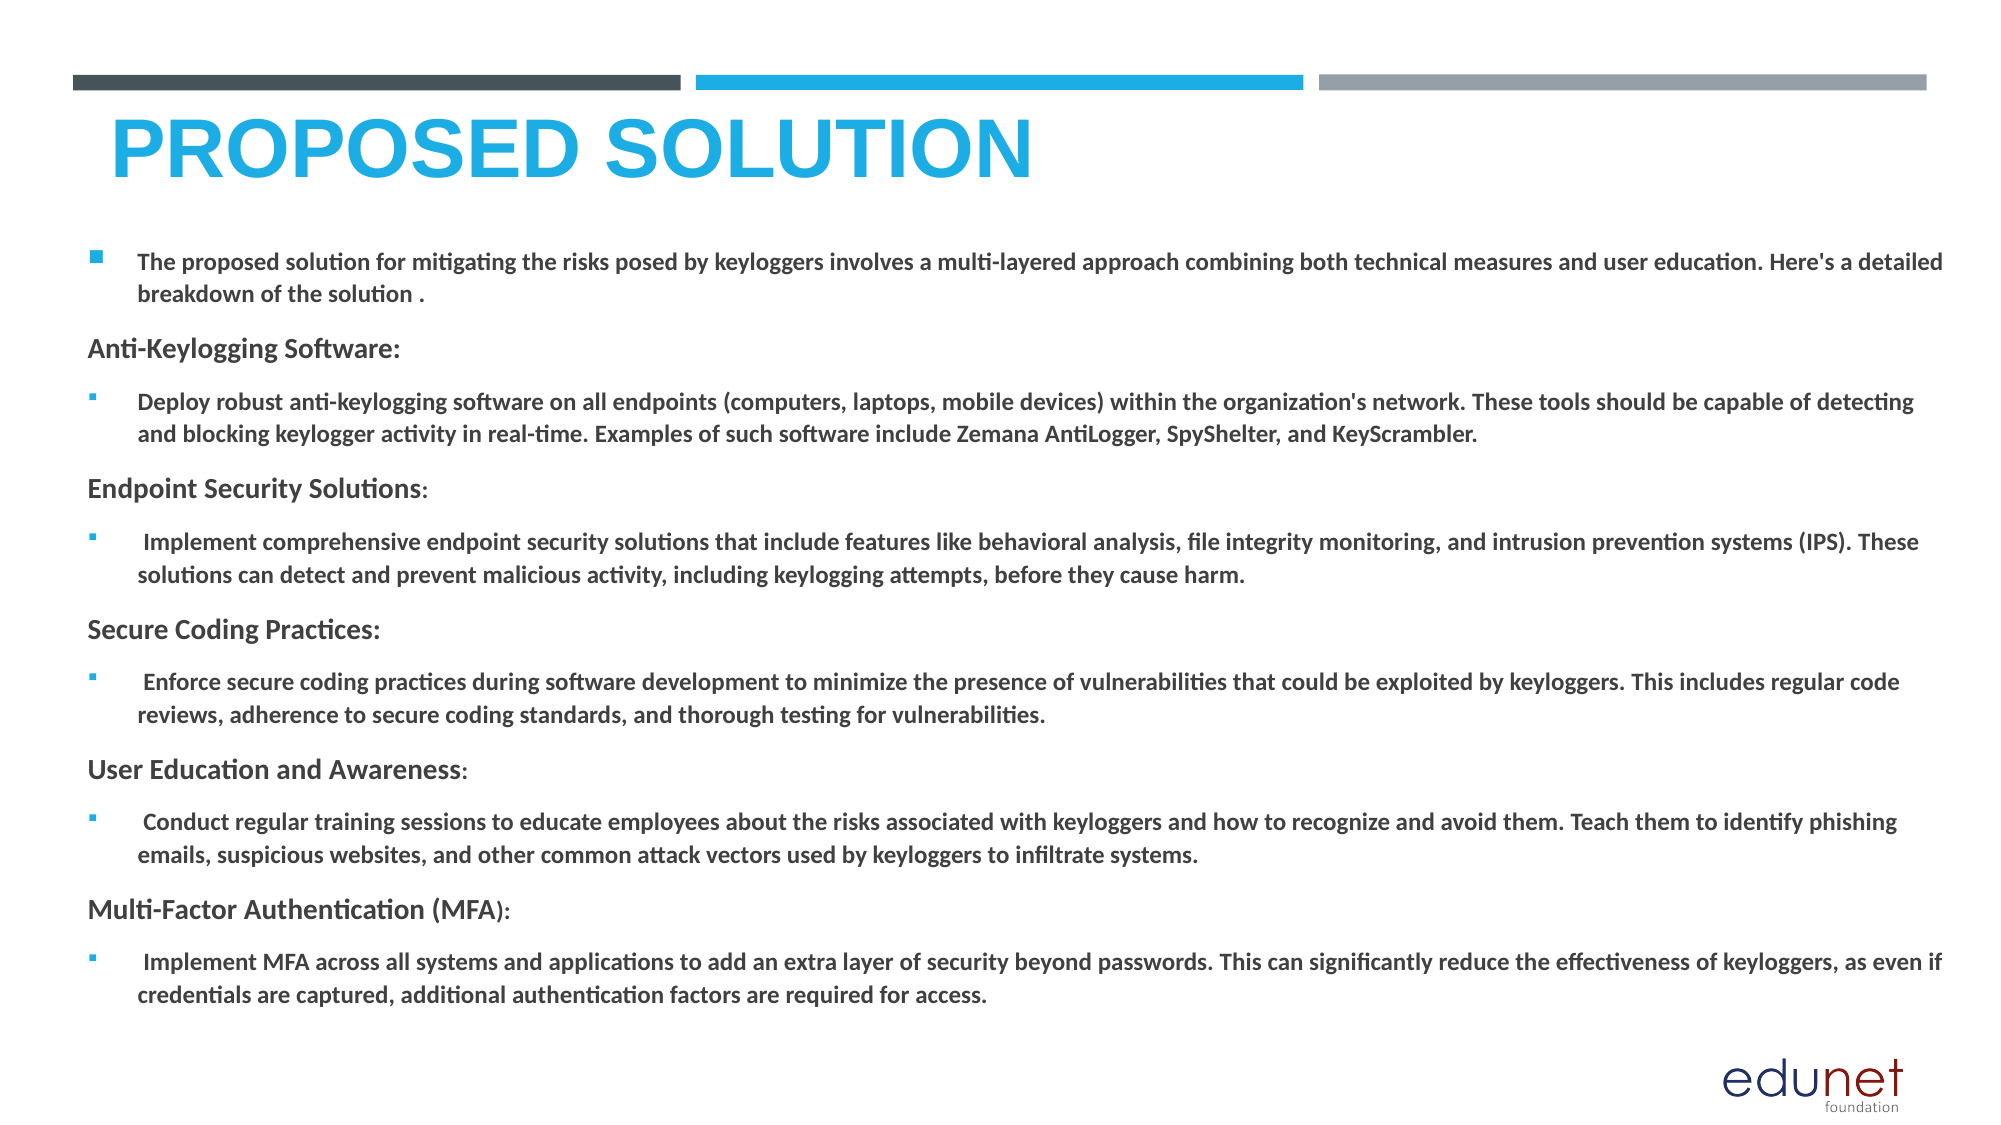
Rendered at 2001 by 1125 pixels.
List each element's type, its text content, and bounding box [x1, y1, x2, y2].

list The proposed solution for mitigating the risks posed by keyloggers involves a multi-layered approach combining both technical measures and user education. Here's a detailed breakdown of the solution . Anti-Keylogging Software: Deploy robust anti-keylogging software on all endpoints (computers, laptops, mobile devices) within the organization's network. These tools should be capable of detecting and blocking keylogger activity in real-time. Examples of such software include Zemana AntiLogger, SpyShelter, and KeyScrambler. Endpoint Security Solutions: Implement comprehensive endpoint security solutions that include features like behavioral analysis, file integrity monitoring, and intrusion prevention systems (IPS). These solutions can detect and prevent malicious activity, including keylogging attempts, before they cause harm. Secure Coding Practices: Enforce secure coding practices during software development to minimize the presence of vulnerabilities that could be exploited by keyloggers. This includes regular code reviews, adherence to secure coding standards, and thorough testing for vulnerabilities. User Education and Awareness: Conduct regular training sessions to educate employees about the risks associated with keyloggers and how to recognize and avoid them. Teach them to identify phishing emails, suspicious websites, and other common attack vectors used by keyloggers to infiltrate systems. Multi-Factor Authentication (MFA): Implement MFA across all systems and applications to add an extra layer of security beyond passwords. This can significantly reduce the effectiveness of keyloggers, as even if credentials are captured, additional authentication factors are required for access. [71, 177, 1979, 1092]
picture [1719, 1092, 1905, 1116]
title Proposed Solution [94, 114, 1906, 177]
